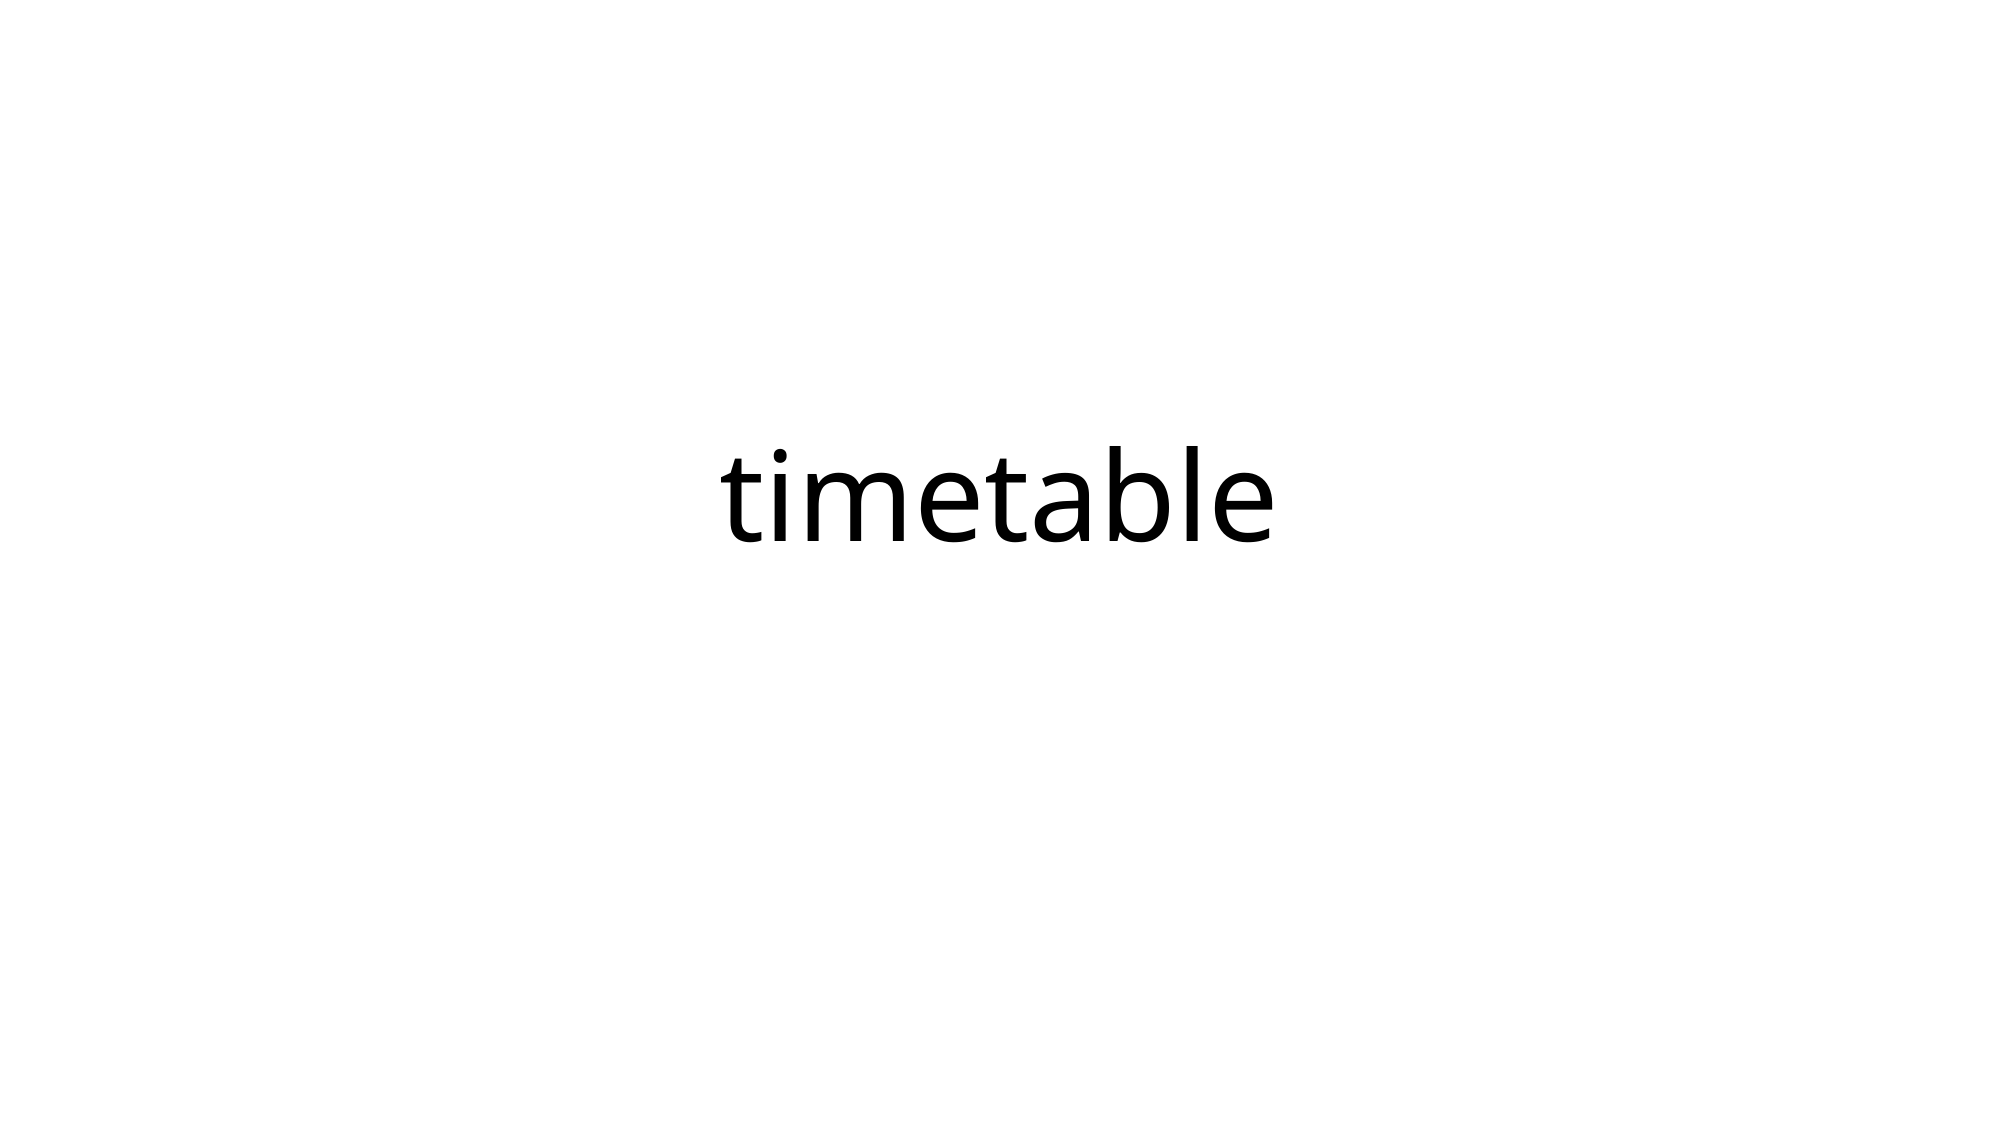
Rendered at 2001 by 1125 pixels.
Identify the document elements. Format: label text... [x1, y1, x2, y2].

title timetable [249, 184, 1750, 576]
